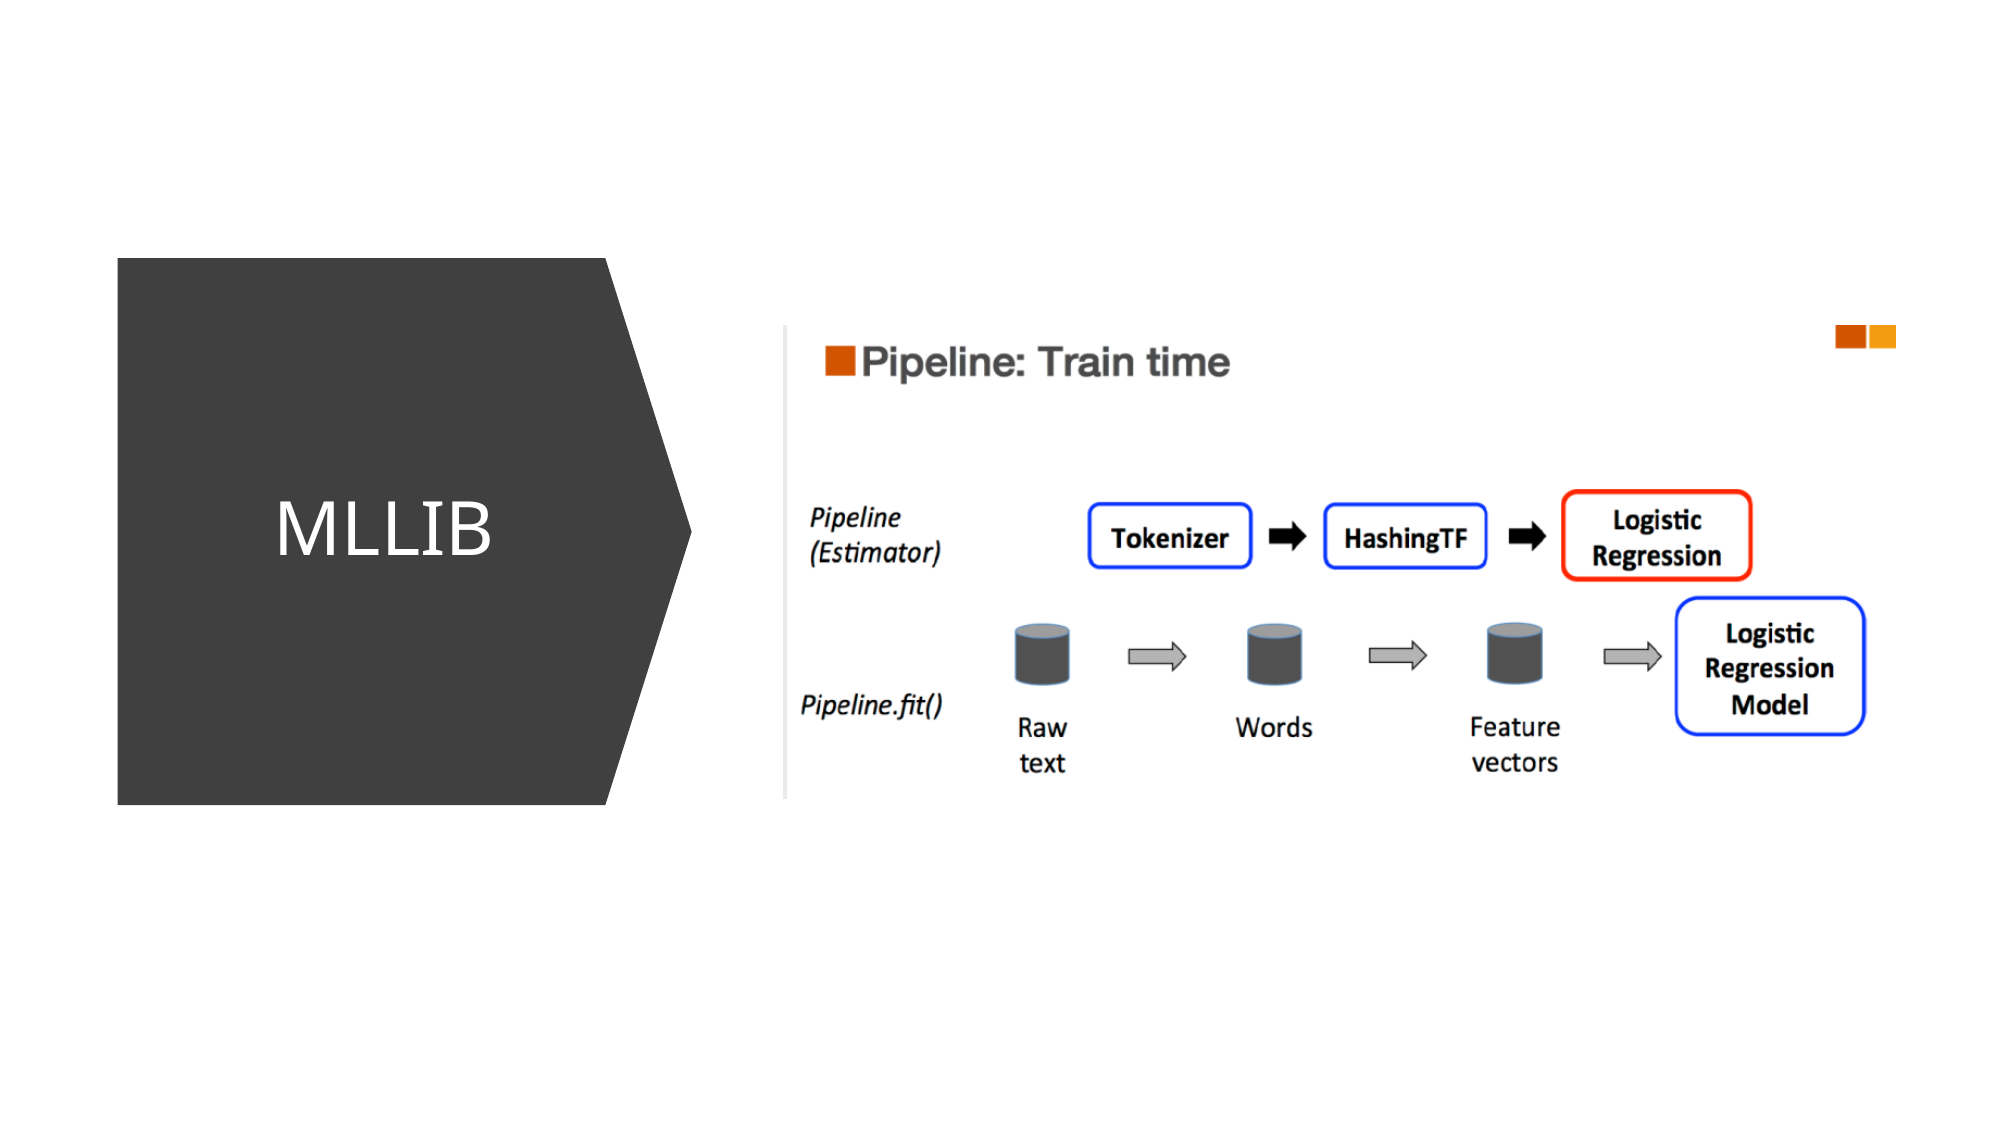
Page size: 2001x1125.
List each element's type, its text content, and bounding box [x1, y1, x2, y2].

picture [783, 325, 1896, 799]
text_box [116, 257, 693, 807]
title MLLIB [168, 322, 601, 741]
